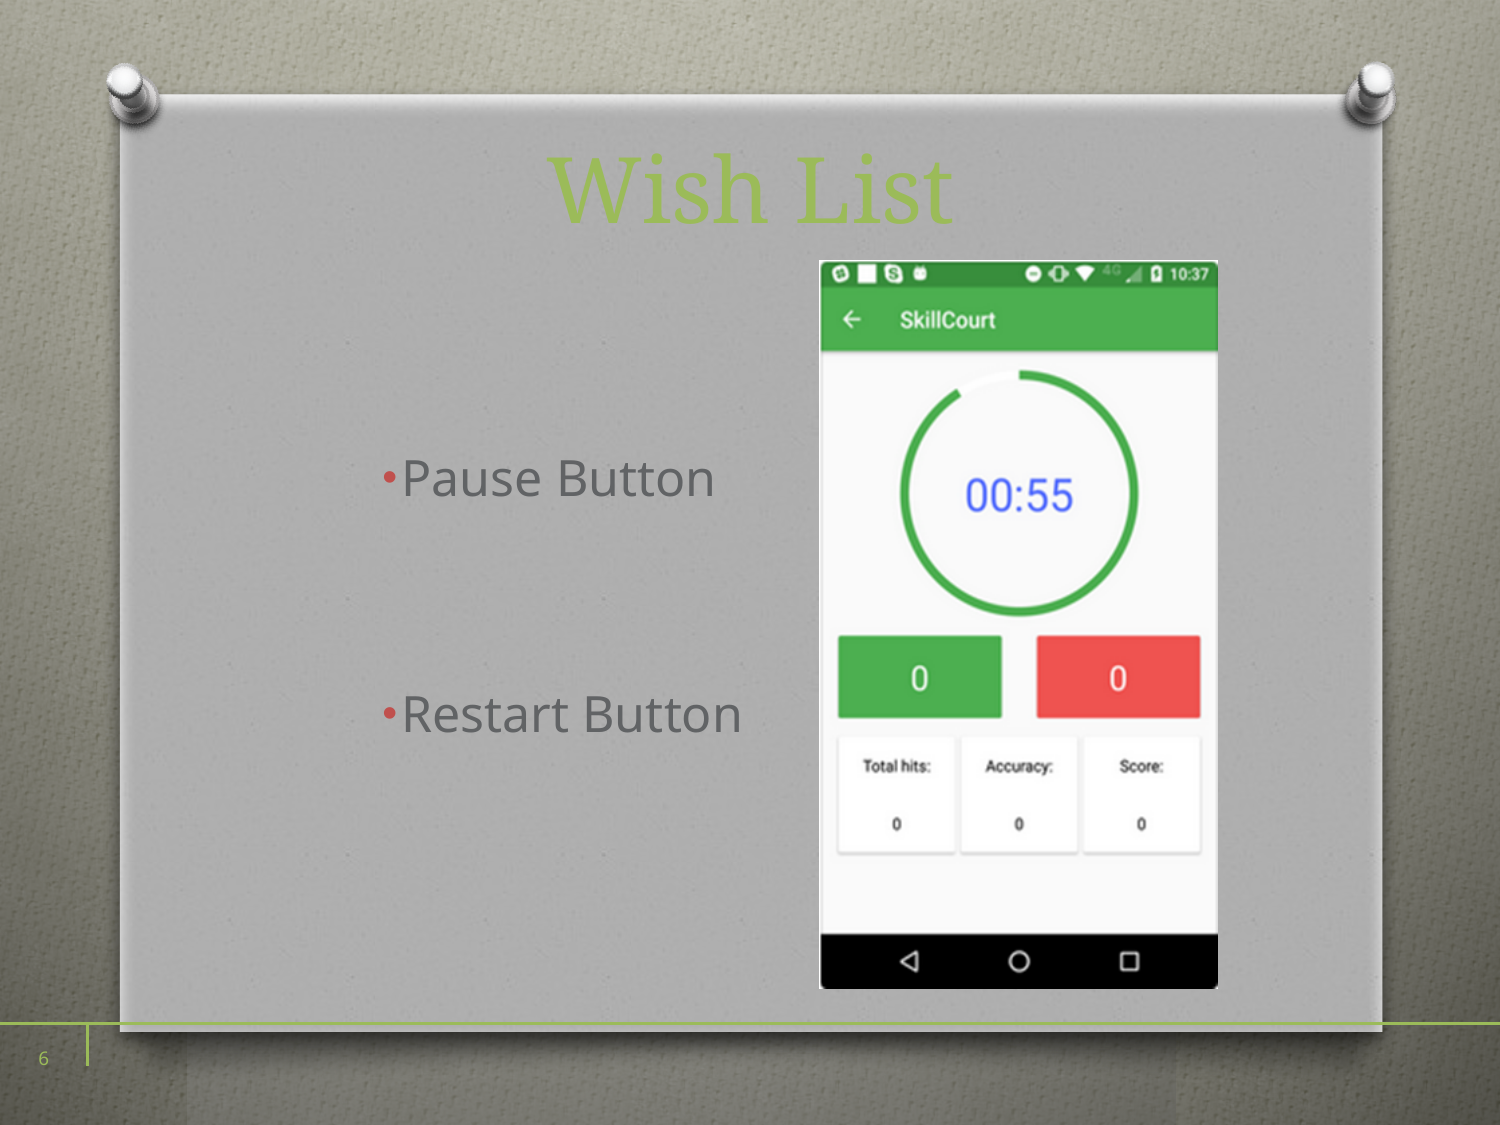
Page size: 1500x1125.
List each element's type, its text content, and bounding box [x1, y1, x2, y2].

picture [1317, 35, 1439, 156]
list Pause Button Restart Button [367, 281, 814, 968]
picture [75, 29, 198, 153]
picture [819, 259, 1218, 989]
title Wish List [179, 113, 1323, 261]
slide_number 6 [0, 1031, 88, 1088]
